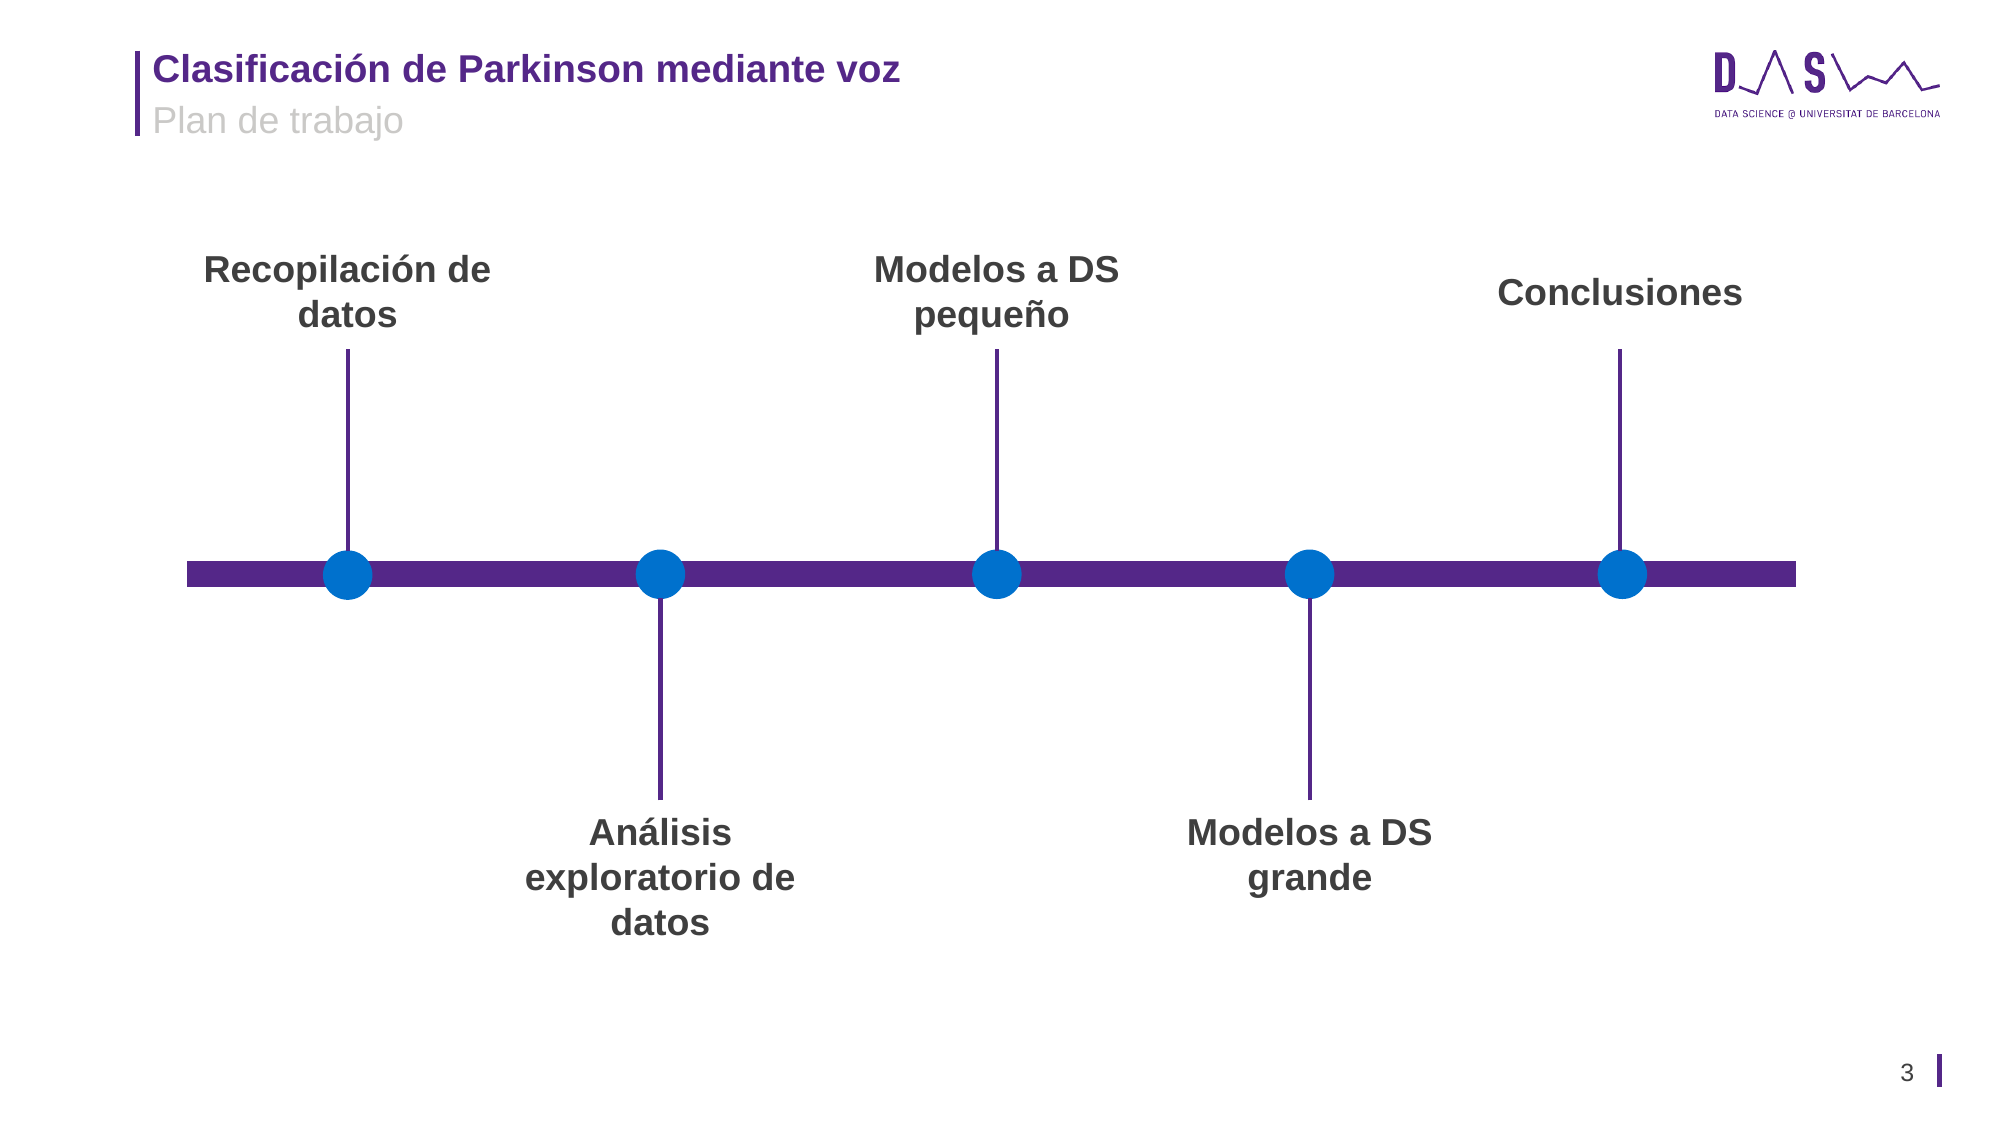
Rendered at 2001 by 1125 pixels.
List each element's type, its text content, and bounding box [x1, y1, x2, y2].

text_box [188, 562, 327, 587]
text_box [1598, 550, 1647, 598]
text_box [636, 550, 685, 598]
text_box [973, 550, 1021, 598]
text_box Plan de trabajo [137, 93, 1863, 160]
text_box Conclusiones [1433, 260, 1808, 321]
picture [1715, 50, 1940, 119]
text_box Análisis exploratorio de datos [473, 800, 848, 951]
text_box Recopilación de datos [160, 237, 535, 343]
text_box Modelos a DS pequeño [809, 237, 1185, 343]
text_box [323, 551, 372, 599]
text_box Modelos a DS grande [1122, 800, 1498, 906]
text_box [1644, 562, 1796, 587]
text_box [1331, 562, 1601, 587]
text_box [1285, 550, 1334, 598]
text_box [369, 562, 639, 587]
text_box [682, 562, 976, 587]
text_box [1018, 562, 1289, 587]
